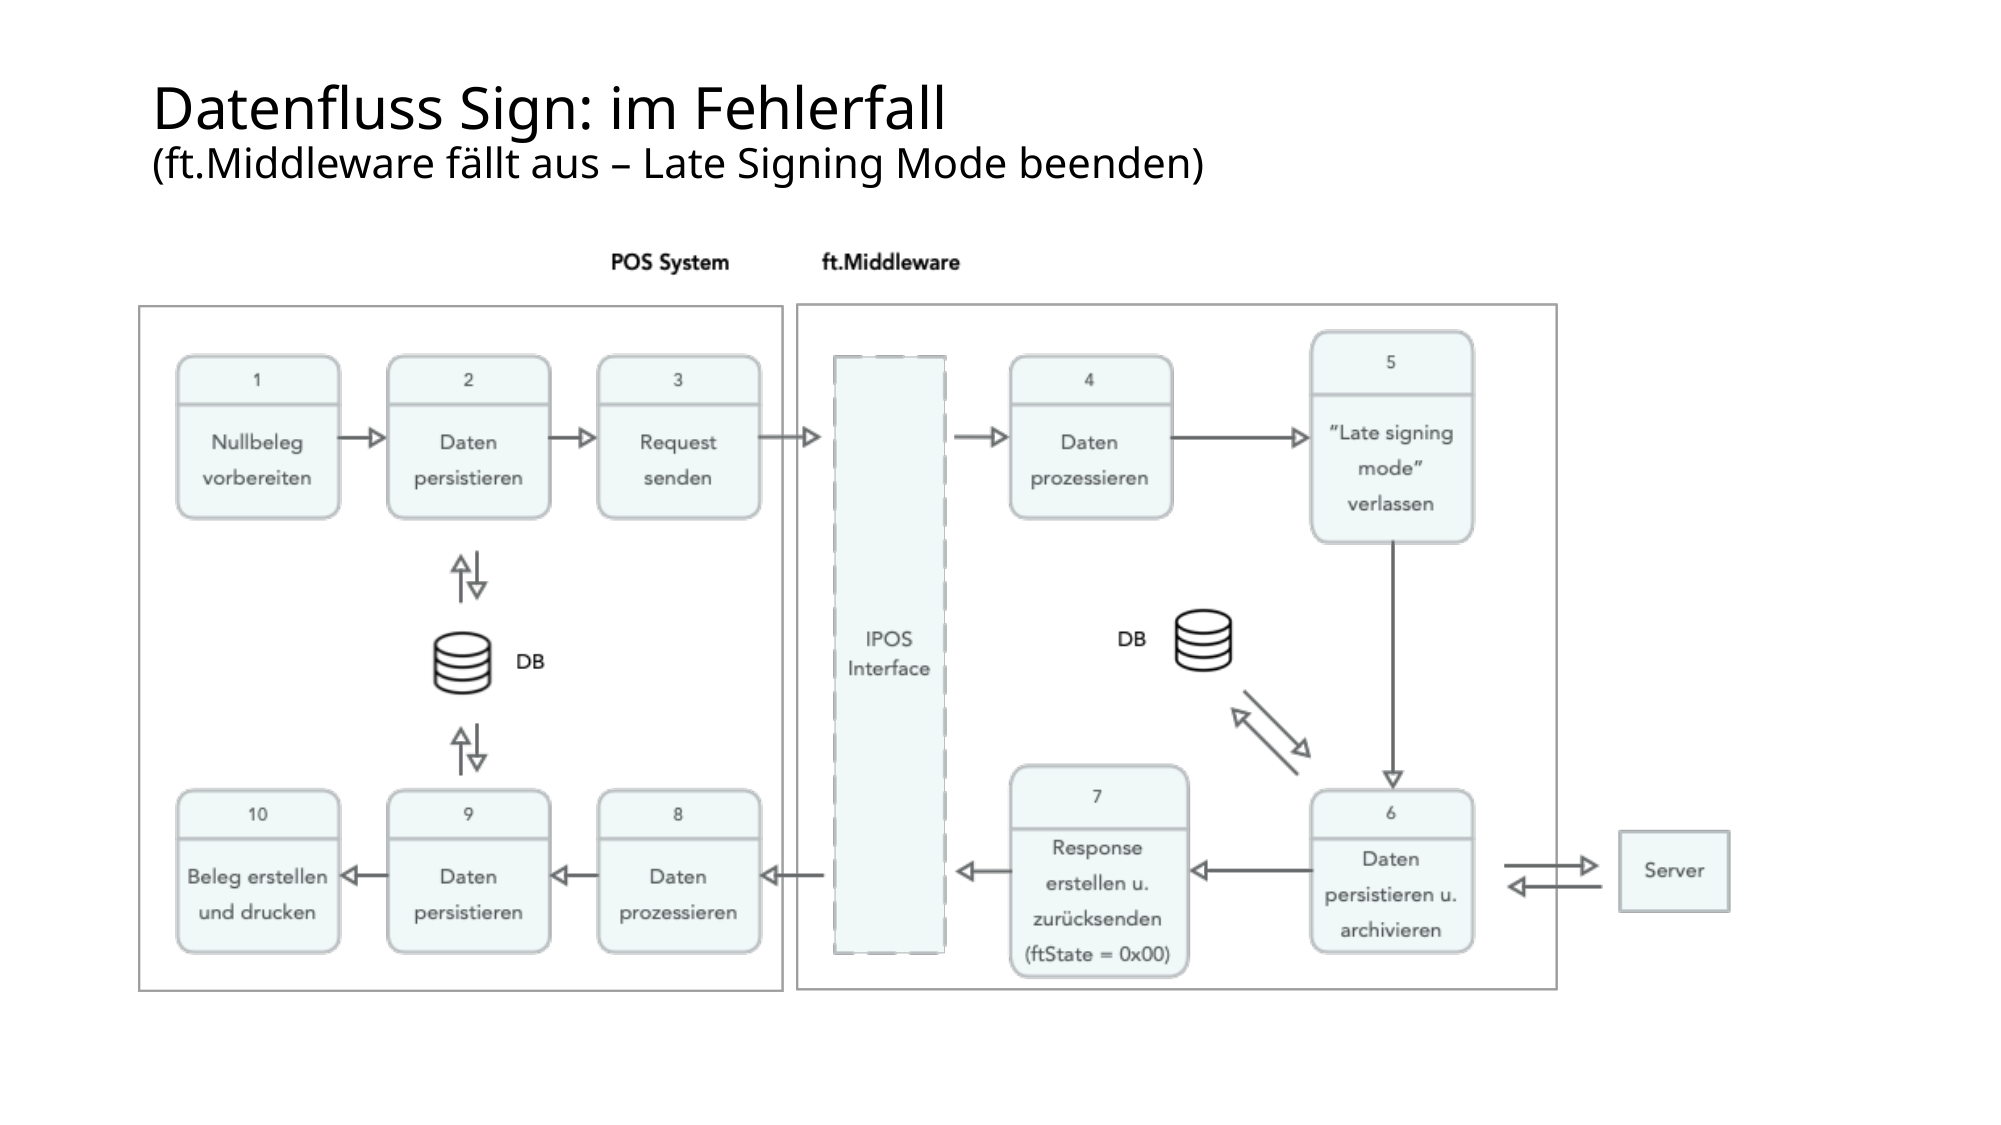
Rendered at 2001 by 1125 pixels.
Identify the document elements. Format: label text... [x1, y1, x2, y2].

title Datenfluss Sign: im Fehlerfall (ft.Middleware fällt aus – Late Signing Mode beenden) [137, 59, 1863, 278]
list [137, 241, 1732, 992]
